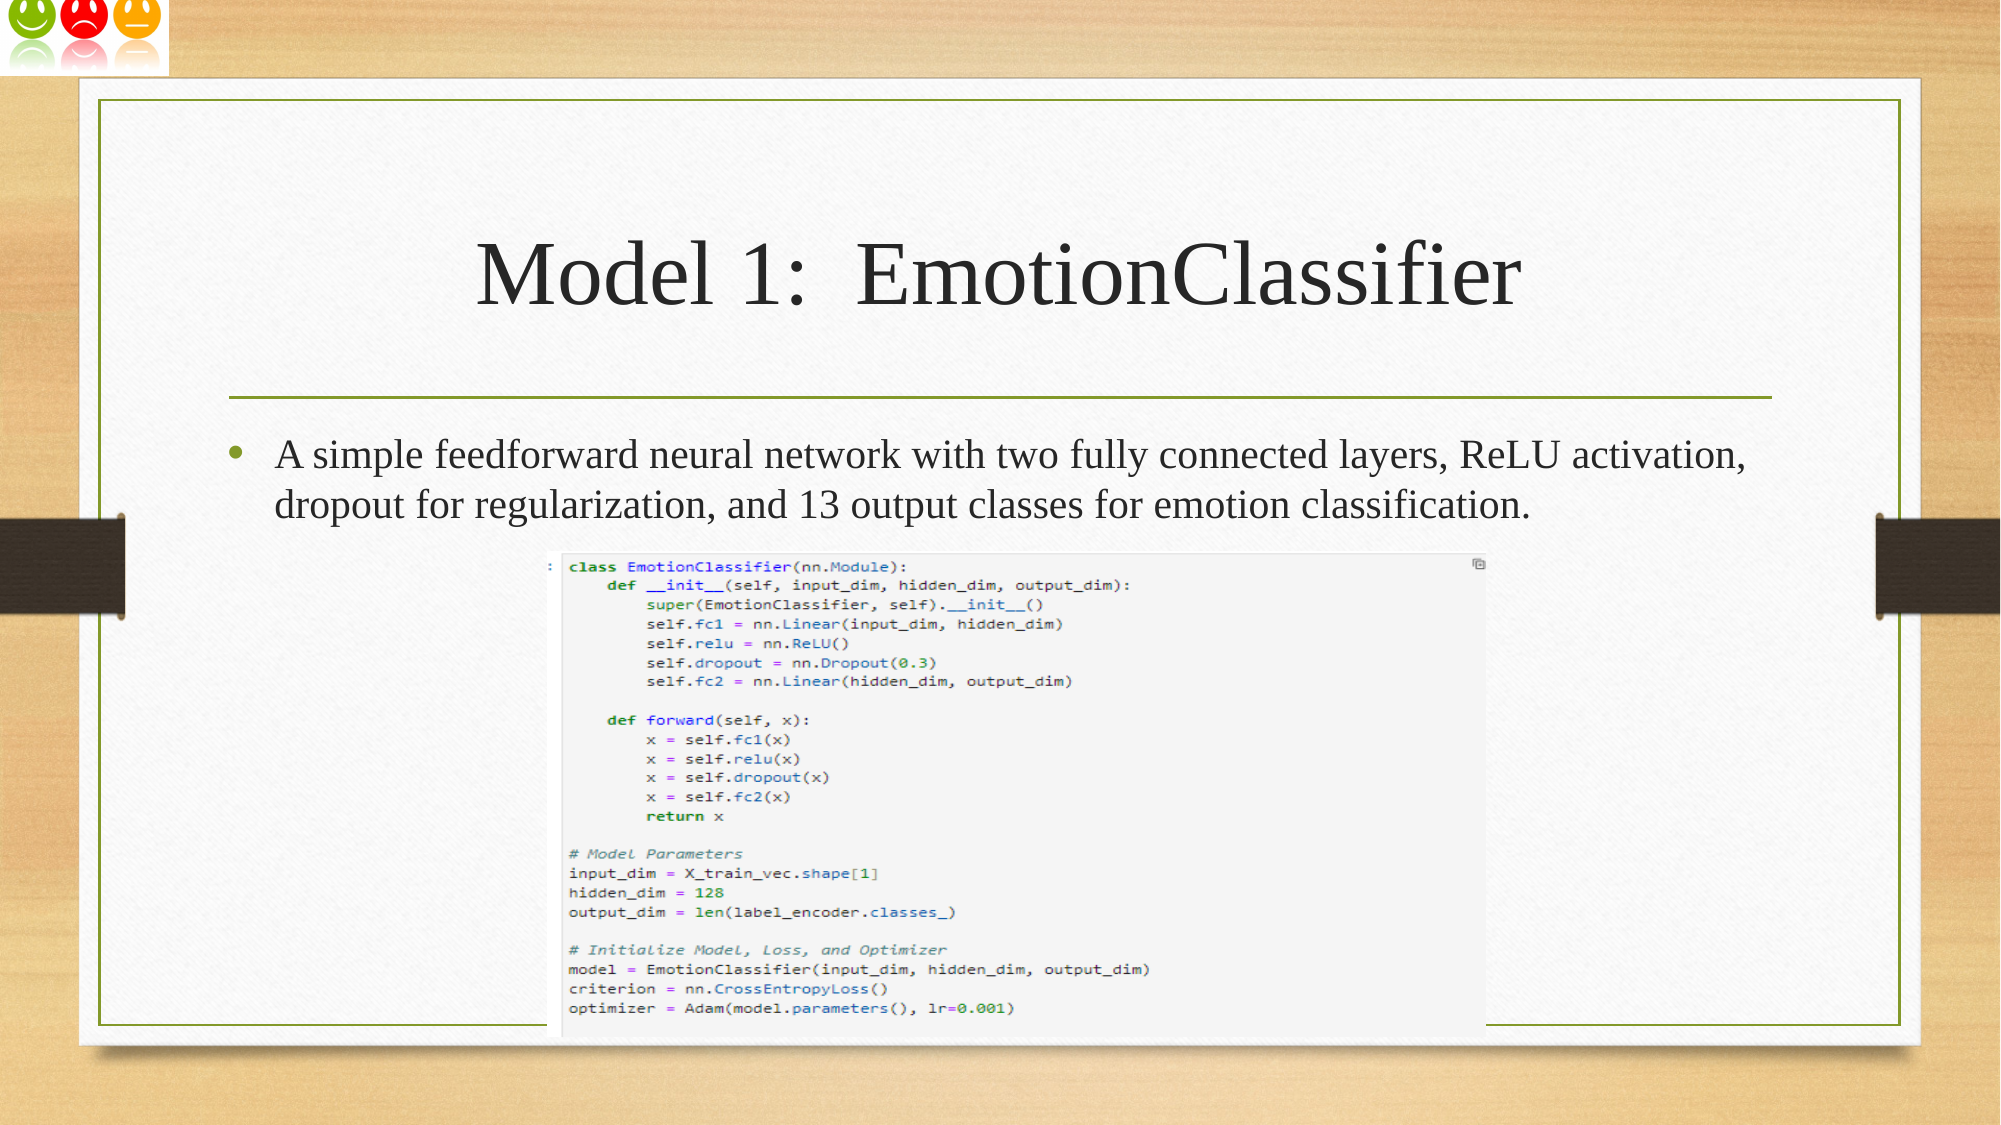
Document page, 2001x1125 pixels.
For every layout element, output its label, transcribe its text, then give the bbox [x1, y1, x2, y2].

title Model 1: EmotionClassifier [212, 161, 1788, 375]
picture [0, 0, 2001, 1125]
list A simple feedforward neural network with two fully connected layers, ReLU activation, dropout for regularization, and 13 output classes for emotion classification. [212, 419, 1788, 964]
